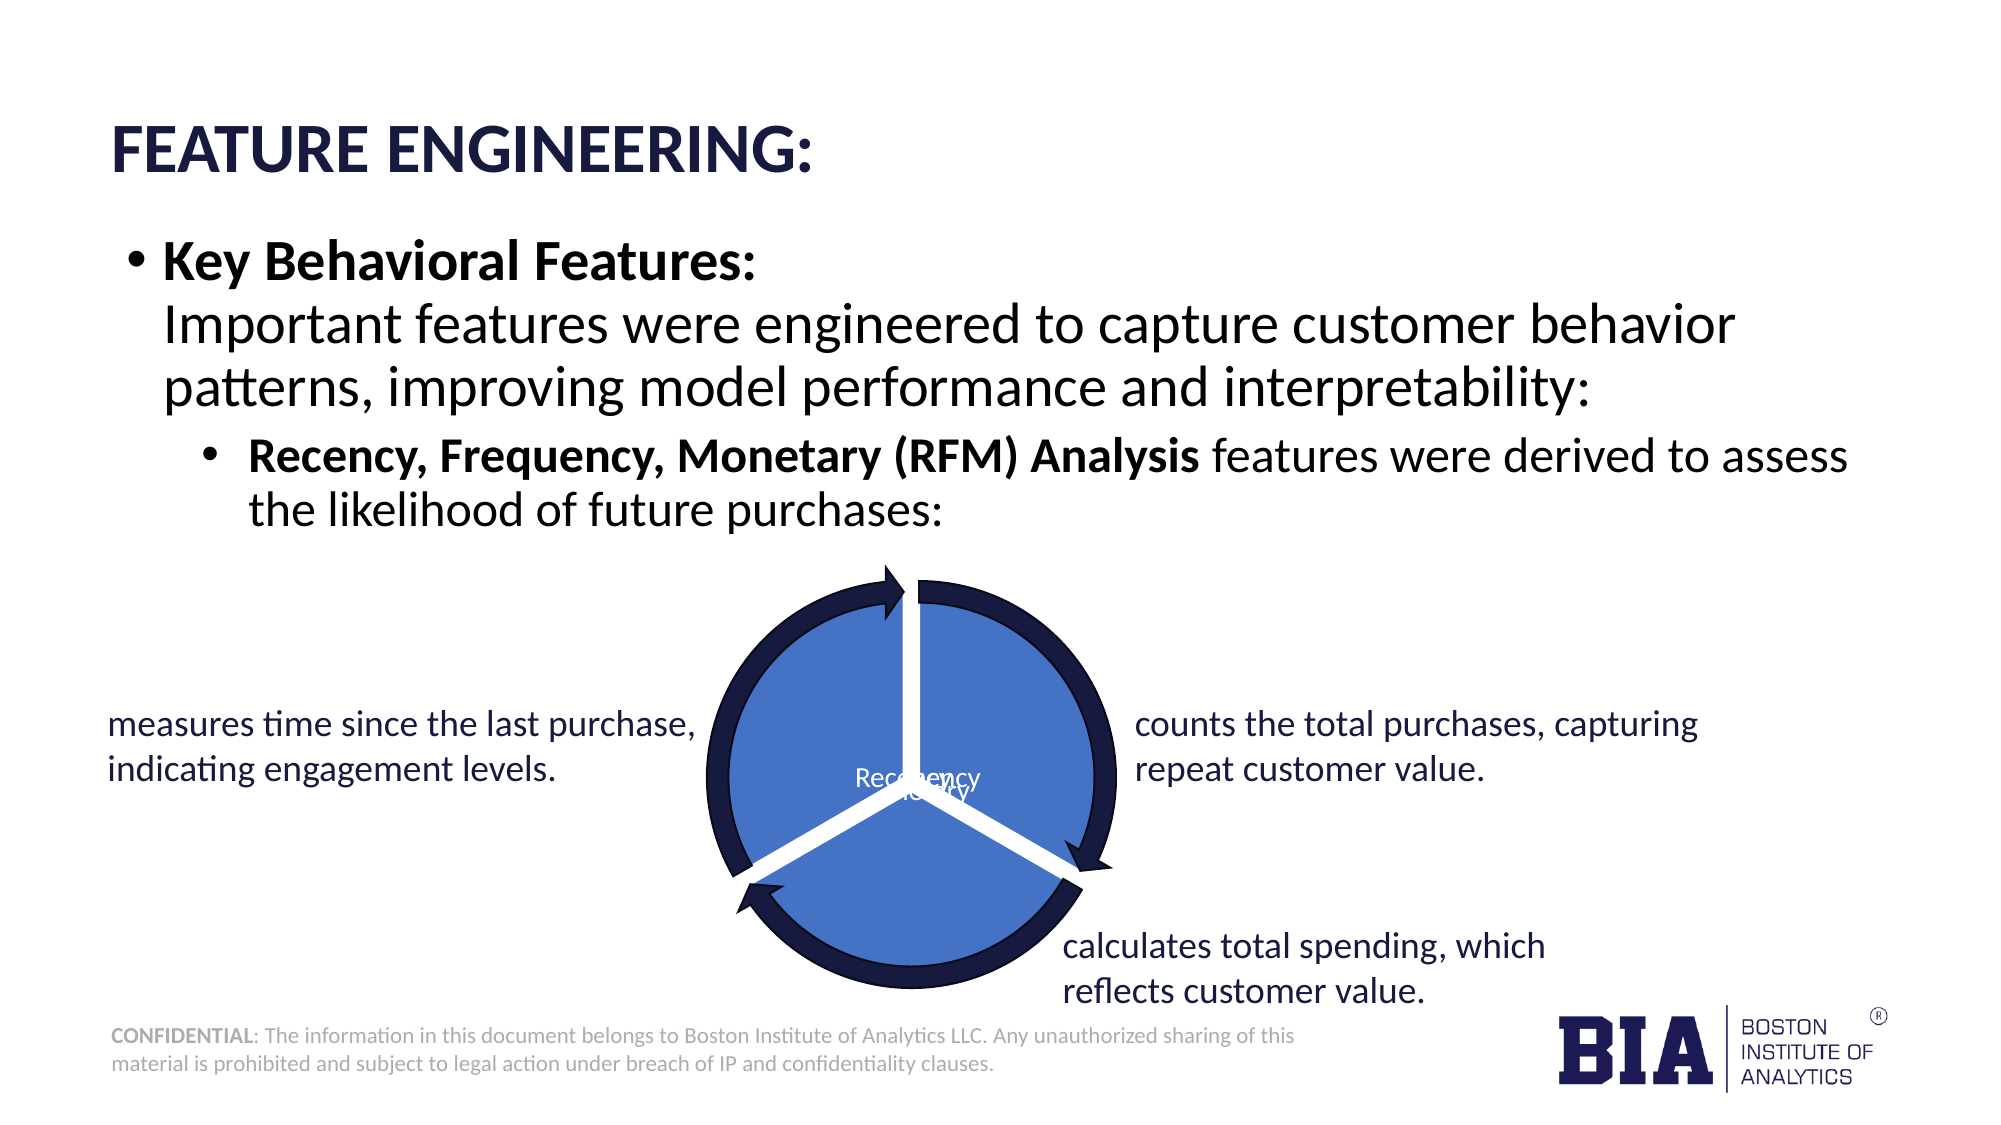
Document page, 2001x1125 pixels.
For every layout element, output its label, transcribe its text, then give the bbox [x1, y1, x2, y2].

text_box counts the total purchases, capturing repeat customer value. [1293, 691, 1746, 797]
text_box calculates total spending, which reflects customer value. [897, 913, 1569, 1019]
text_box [530, 560, 1293, 1009]
picture [1557, 1003, 1889, 1094]
list Key Behavioral Features: Important features were engineered to capture customer behavior patterns, improving model performance and interpretability: Recency, Frequency, Monetary (RFM) Analysis features were derived to assess the likelihood of future purchases: [111, 222, 1889, 944]
title FEATURE ENGINEERING: [111, 99, 1889, 200]
text_box measures time since the last purchase, indicating engagement levels. [92, 691, 530, 797]
